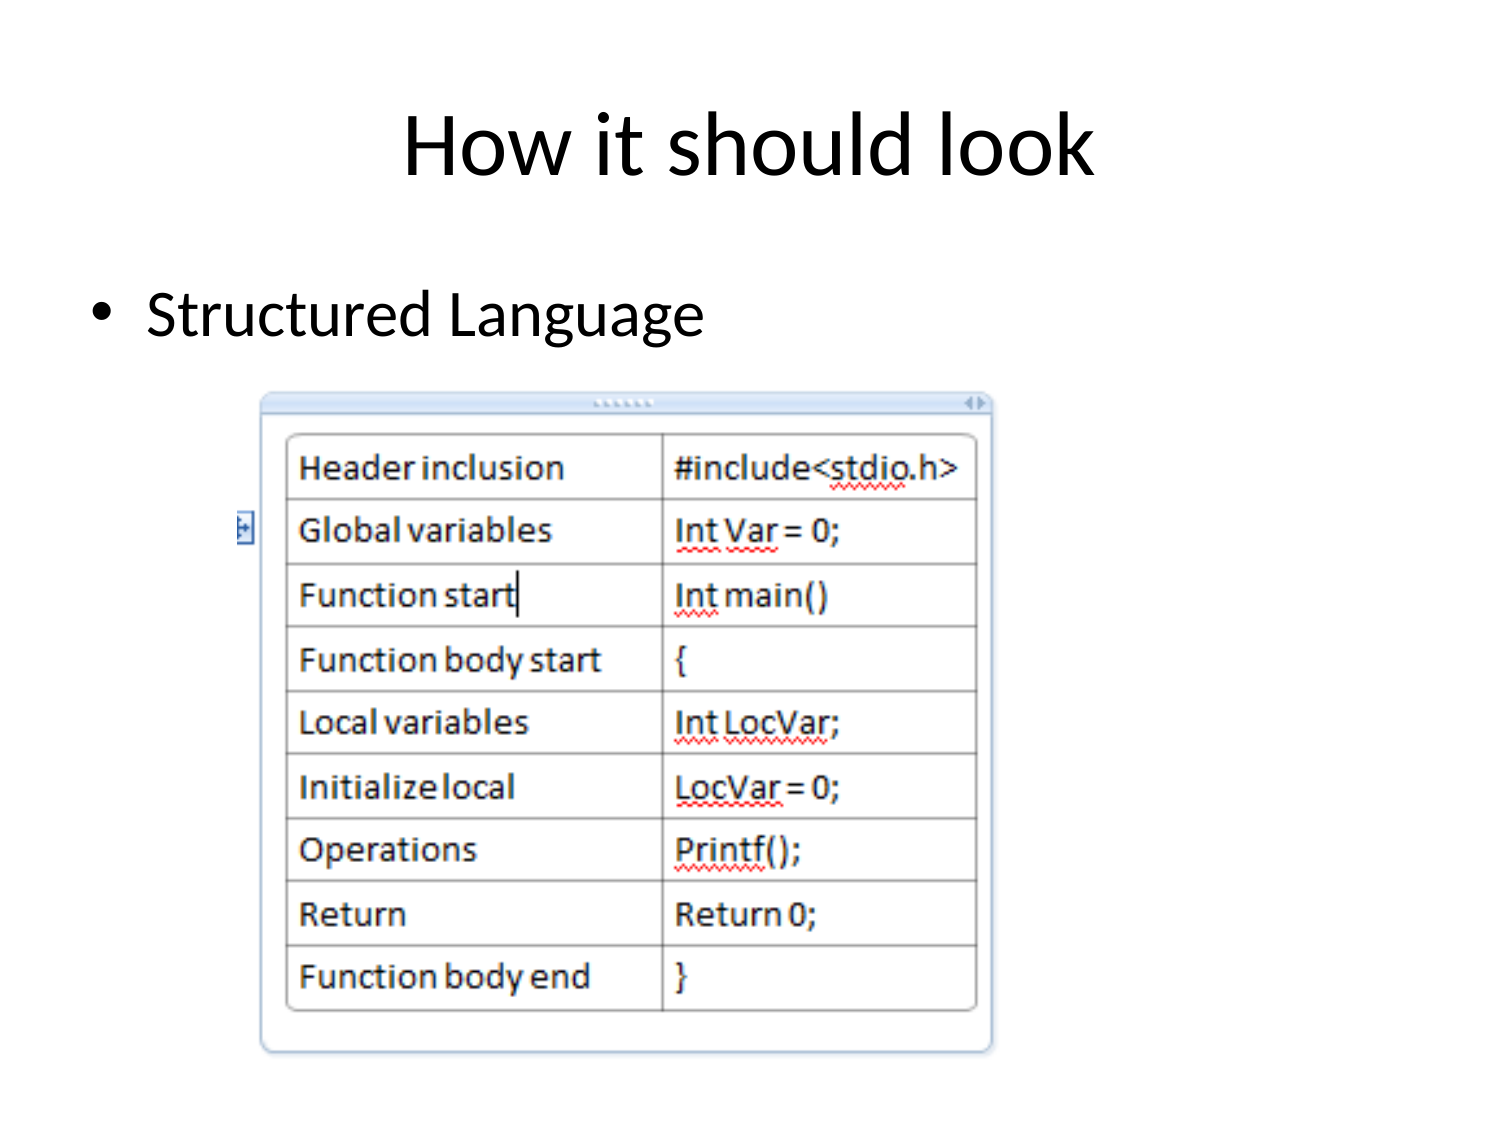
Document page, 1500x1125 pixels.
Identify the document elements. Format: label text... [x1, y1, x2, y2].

list Structured Language [75, 262, 1425, 1005]
picture [237, 374, 1026, 1080]
title How it should look [75, 45, 1425, 233]
